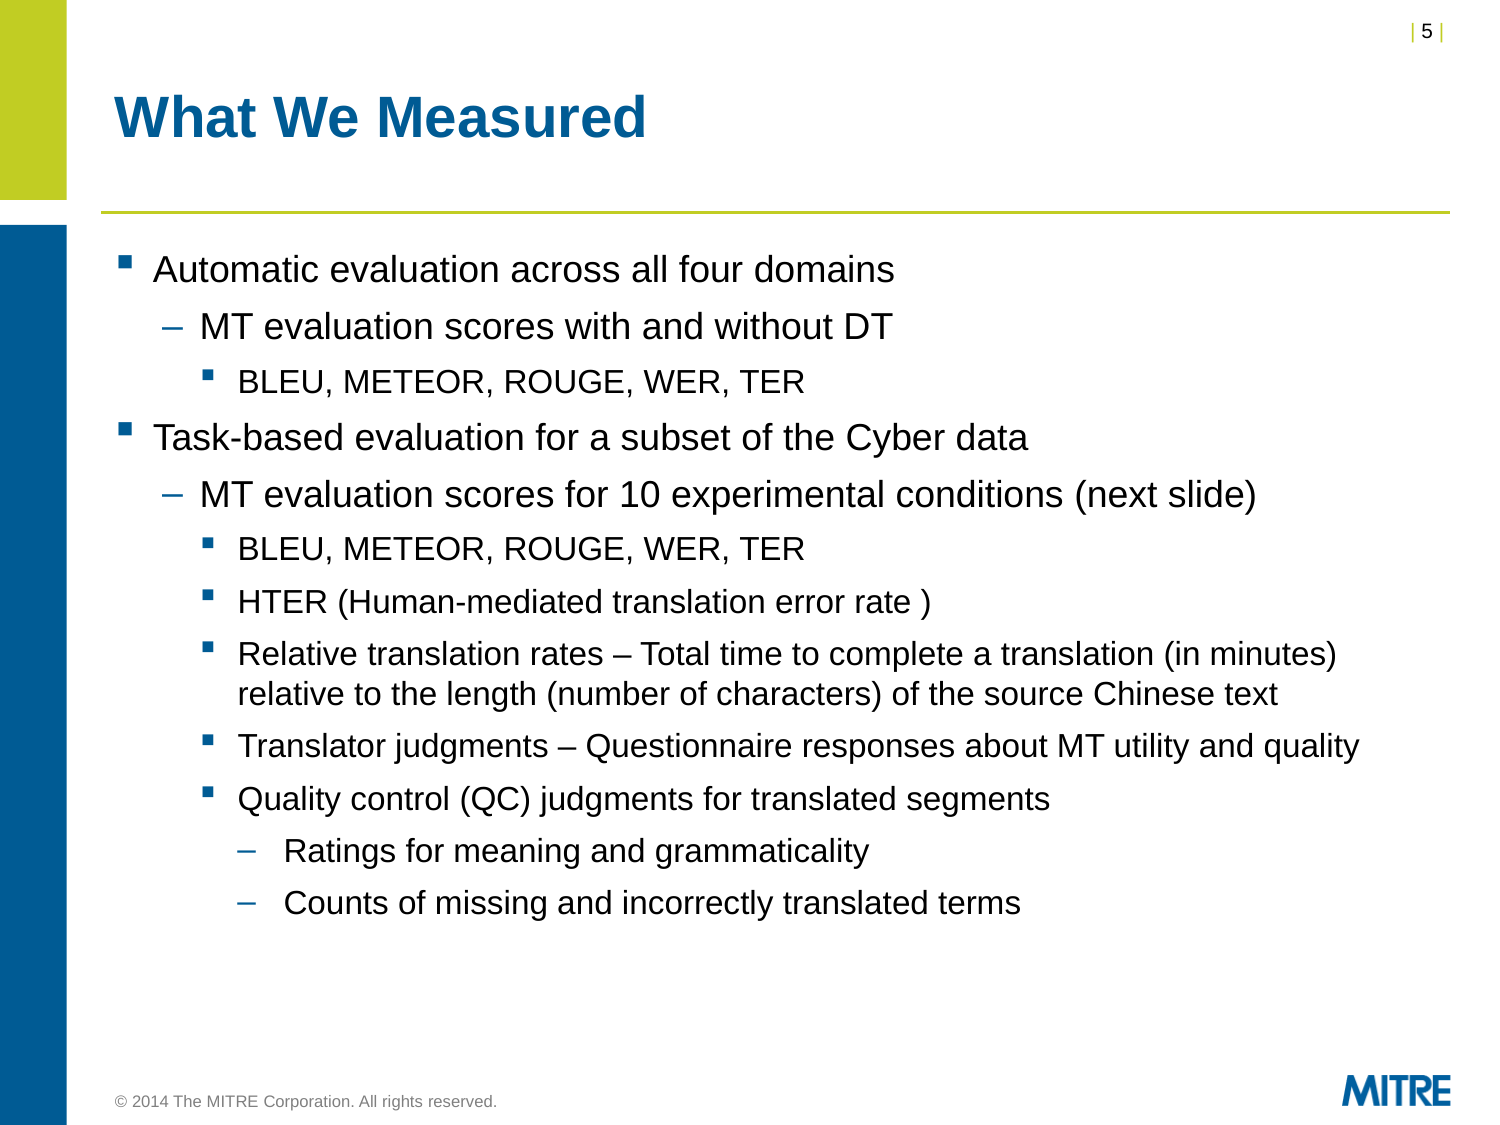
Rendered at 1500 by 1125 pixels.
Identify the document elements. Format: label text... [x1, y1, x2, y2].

list Automatic evaluation across all four domains MT evaluation scores with and without DT BLEU, METEOR, ROUGE, WER, TER Task-based evaluation for a subset of the Cyber data MT evaluation scores for 10 experimental conditions (next slide) BLEU, METEOR, ROUGE, WER, TER HTER (Human-mediated translation error rate ) Relative translation rates – Total time to complete a translation (in minutes) relative to the length (number of characters) of the source Chinese text Translator judgments – Questionnaire responses about MT utility and quality Quality control (QC) judgments for translated segments Ratings for meaning and grammaticality Counts of missing and incorrectly translated terms [99, 237, 1450, 1052]
title What We Measured [99, 45, 1450, 188]
picture [1342, 1072, 1453, 1113]
